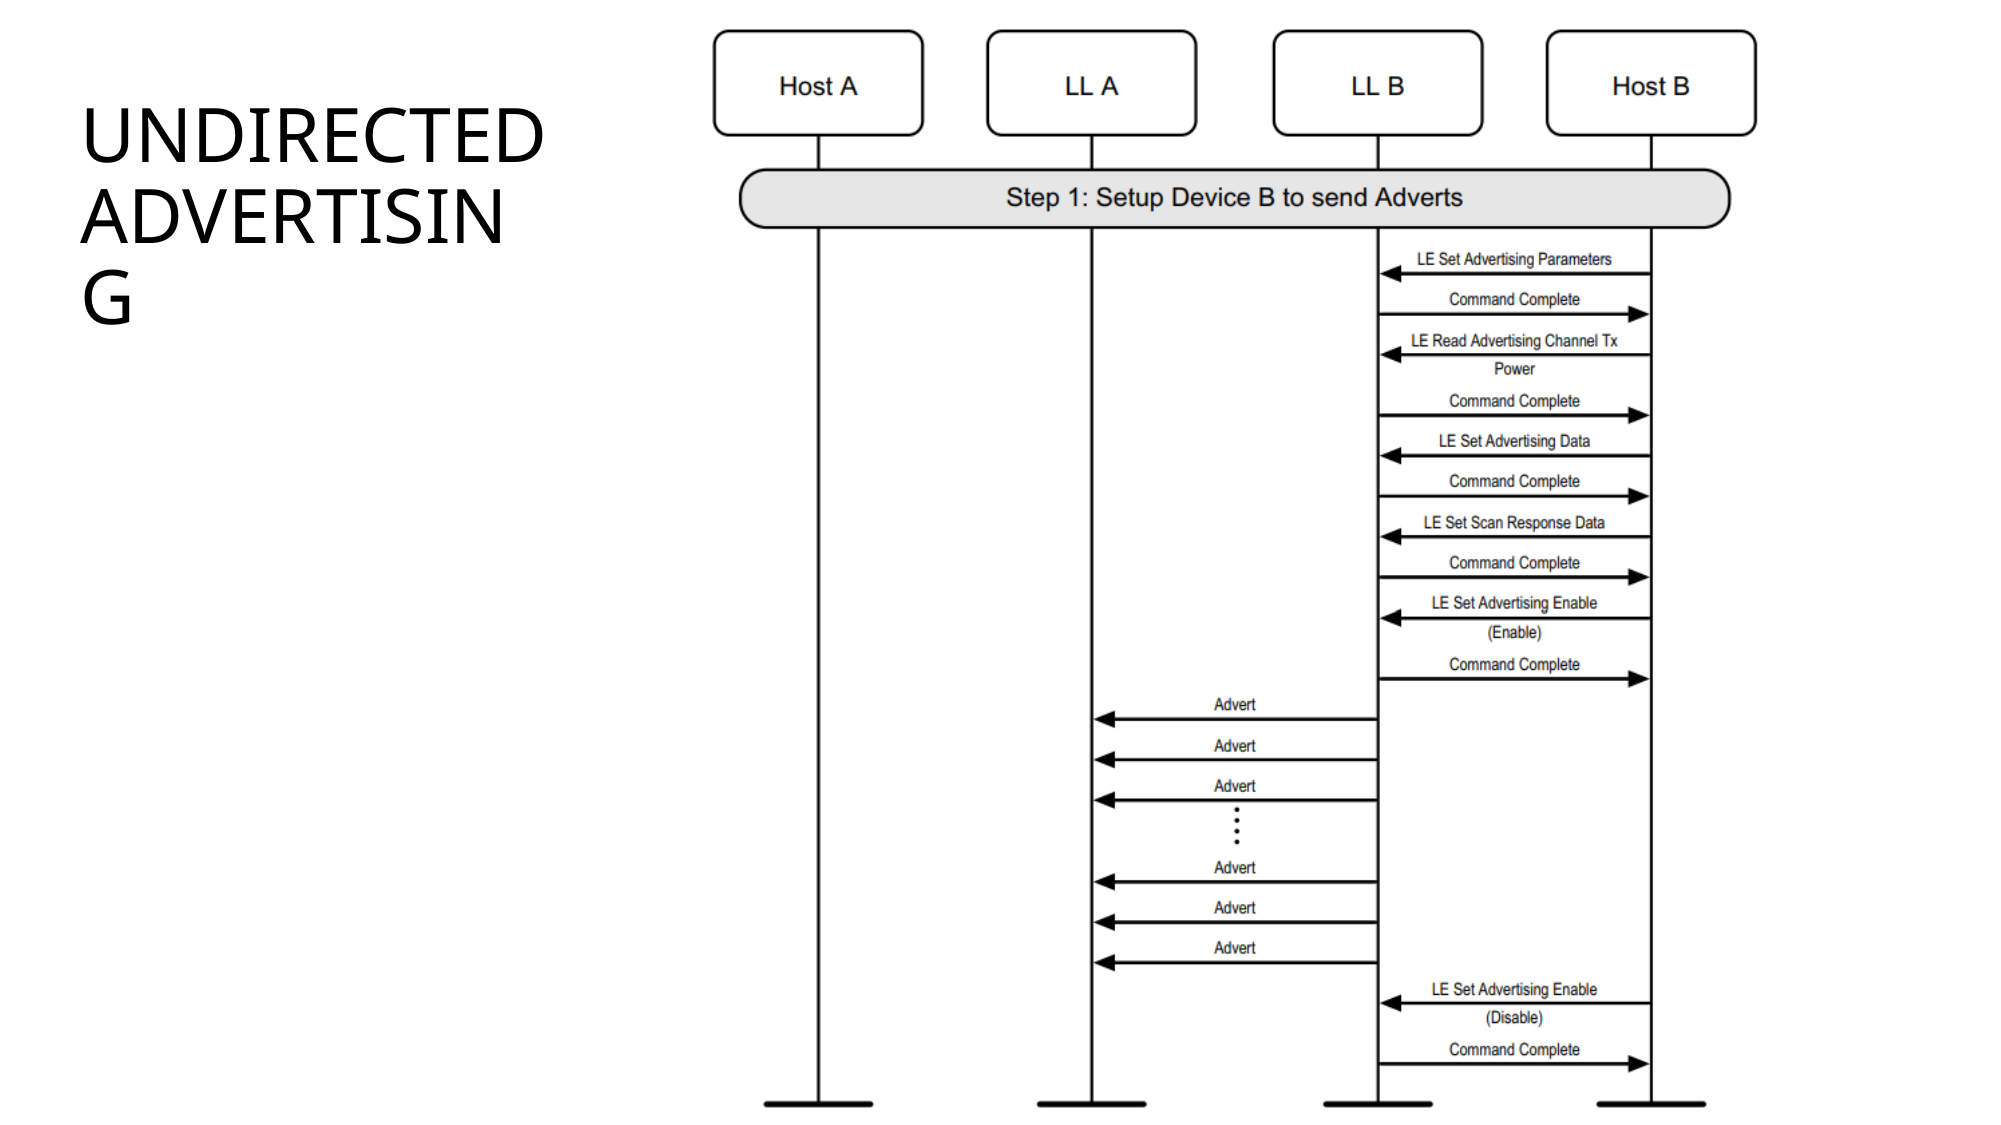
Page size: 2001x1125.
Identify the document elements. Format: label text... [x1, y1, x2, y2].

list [703, 19, 1768, 1121]
title UNDIRECTED ADVERTISING [65, 57, 564, 382]
